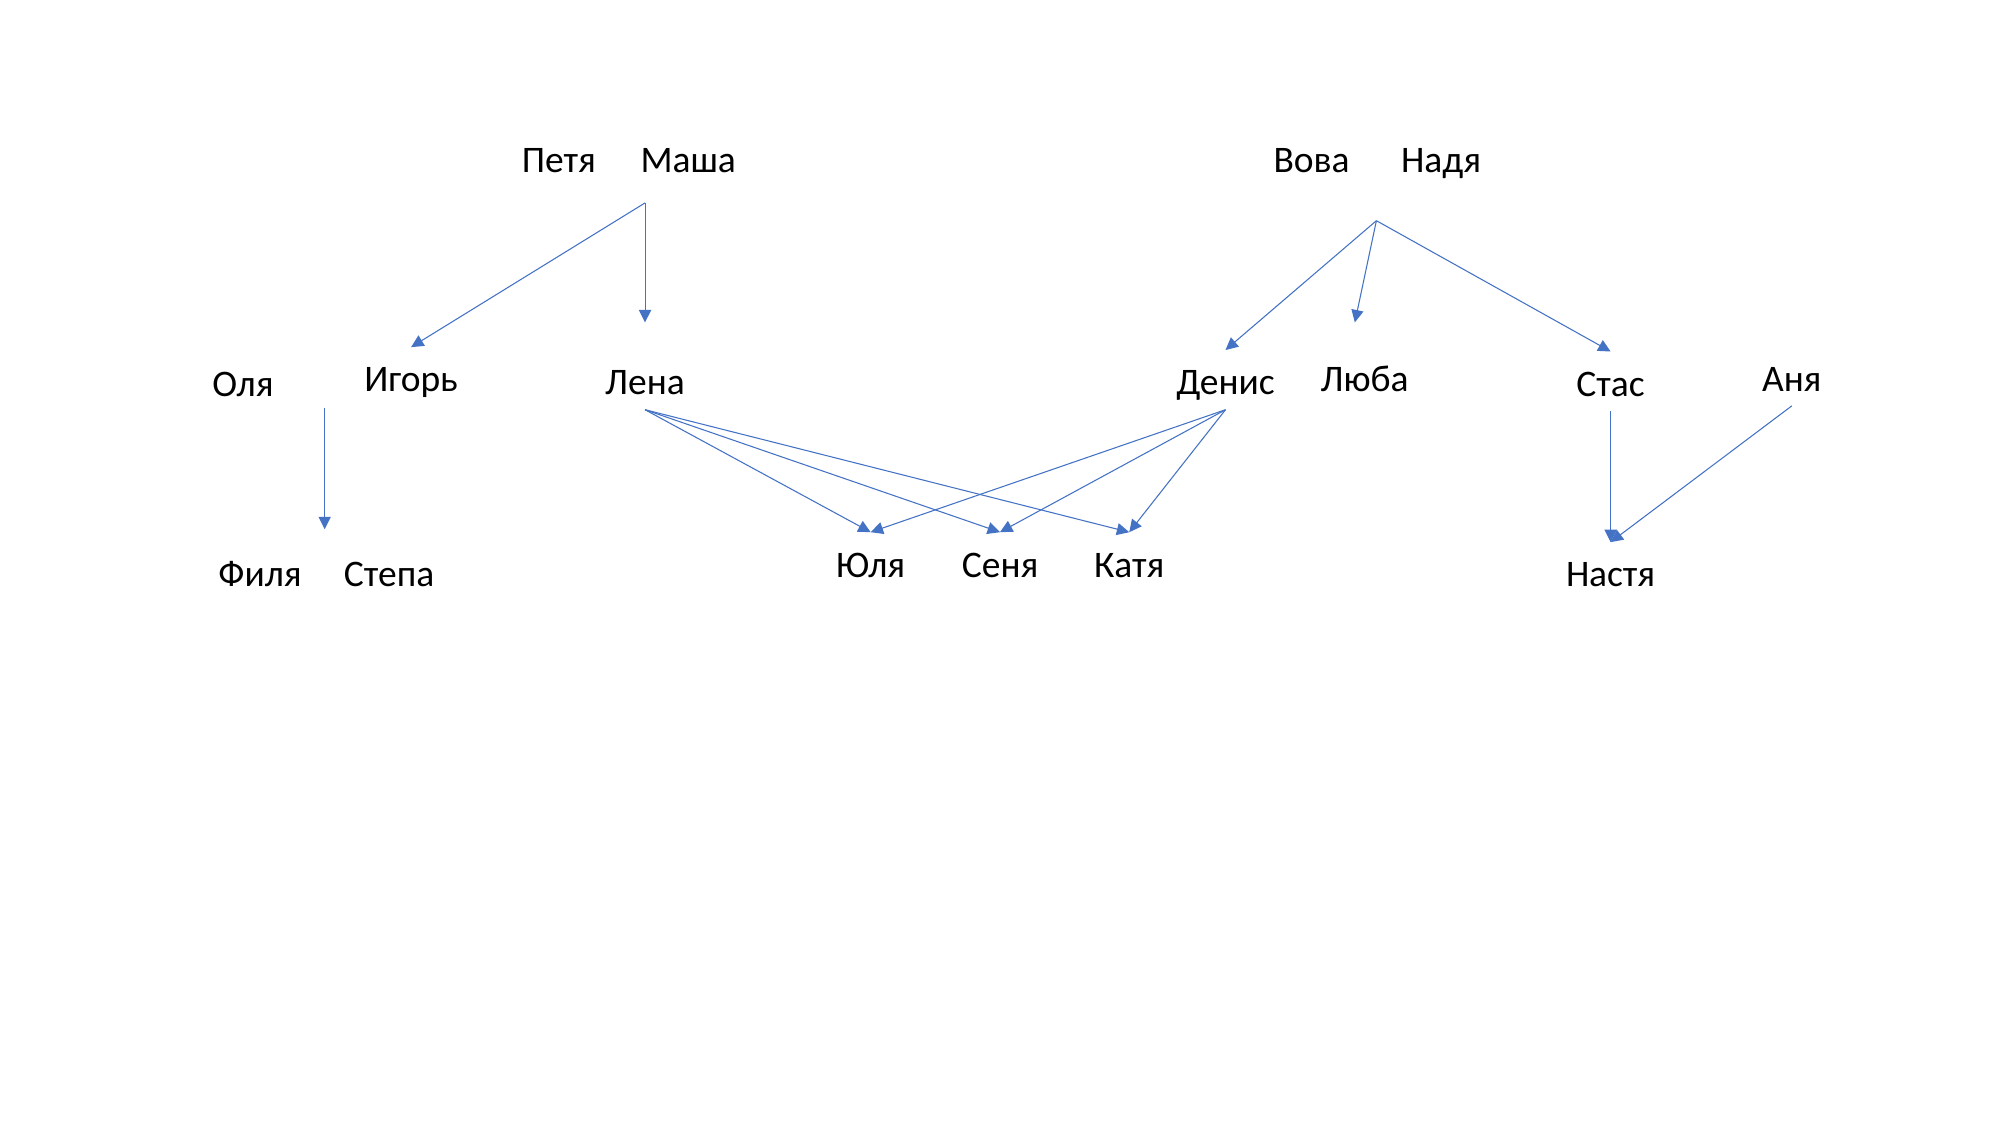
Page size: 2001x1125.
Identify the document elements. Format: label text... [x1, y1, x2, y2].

text_box Люба [1300, 350, 1430, 407]
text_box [1225, 220, 1376, 350]
text_box Оля [178, 351, 308, 412]
text_box Настя [1545, 542, 1676, 602]
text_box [1247, 127, 1506, 189]
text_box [411, 202, 646, 348]
text_box Денис [1160, 349, 1291, 410]
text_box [1130, 410, 1226, 533]
text_box Стас [1545, 351, 1676, 412]
text_box Игорь [346, 347, 476, 407]
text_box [645, 410, 1130, 533]
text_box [1376, 220, 1611, 352]
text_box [806, 533, 1194, 593]
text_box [195, 542, 454, 603]
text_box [1610, 406, 1792, 543]
text_box Аня [1727, 346, 1857, 406]
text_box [494, 127, 753, 189]
text_box Лена [580, 349, 710, 410]
